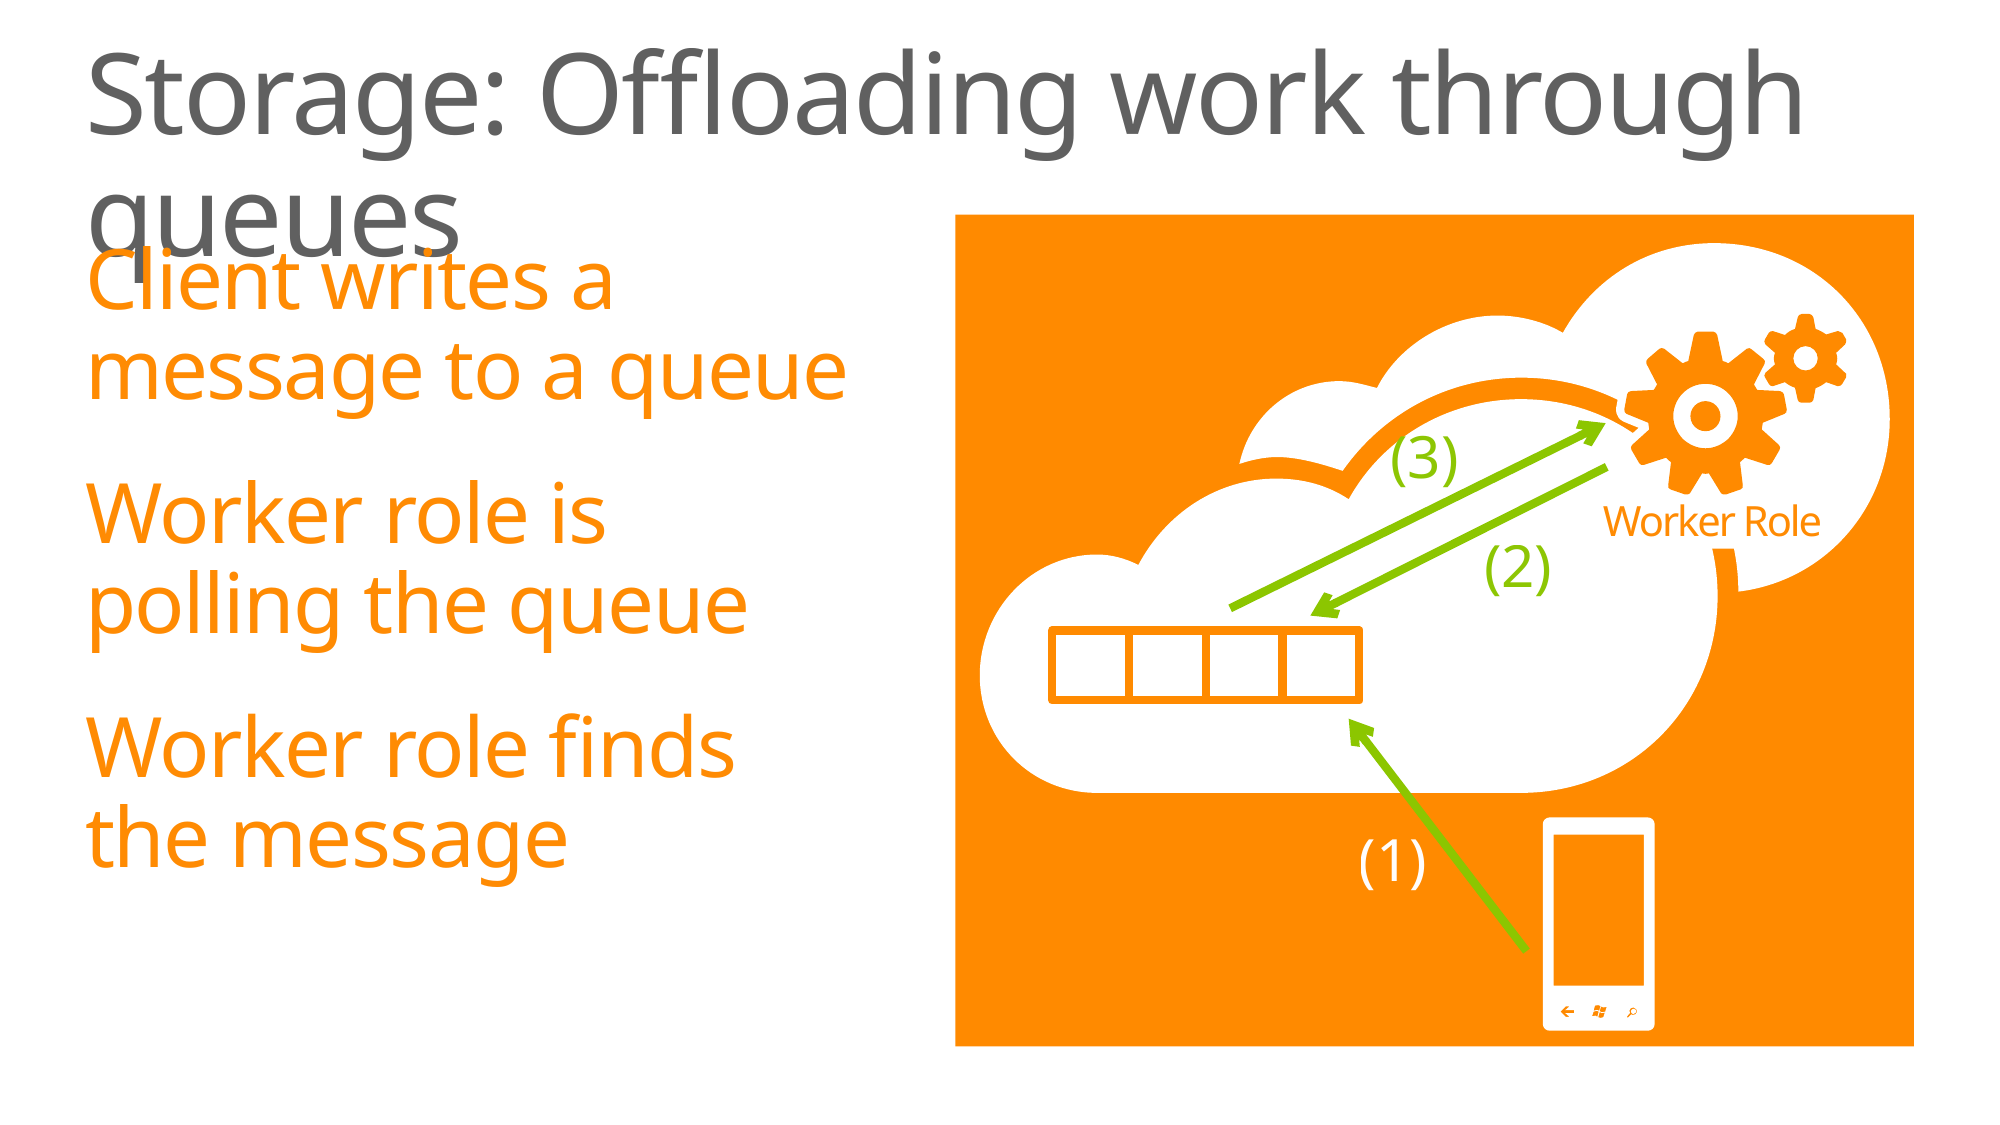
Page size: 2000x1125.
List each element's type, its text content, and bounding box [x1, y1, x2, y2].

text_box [1348, 718, 1527, 952]
list Client writes a message to a queue Worker role is polling the queue Worker role finds the message [85, 237, 955, 573]
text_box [1051, 630, 1360, 701]
title Storage: Offloading work through queues [85, 37, 1966, 161]
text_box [1542, 817, 1655, 1031]
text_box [1310, 466, 1607, 616]
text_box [1598, 313, 1847, 550]
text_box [979, 242, 1890, 794]
text_box [955, 214, 1914, 1047]
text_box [1229, 422, 1598, 609]
